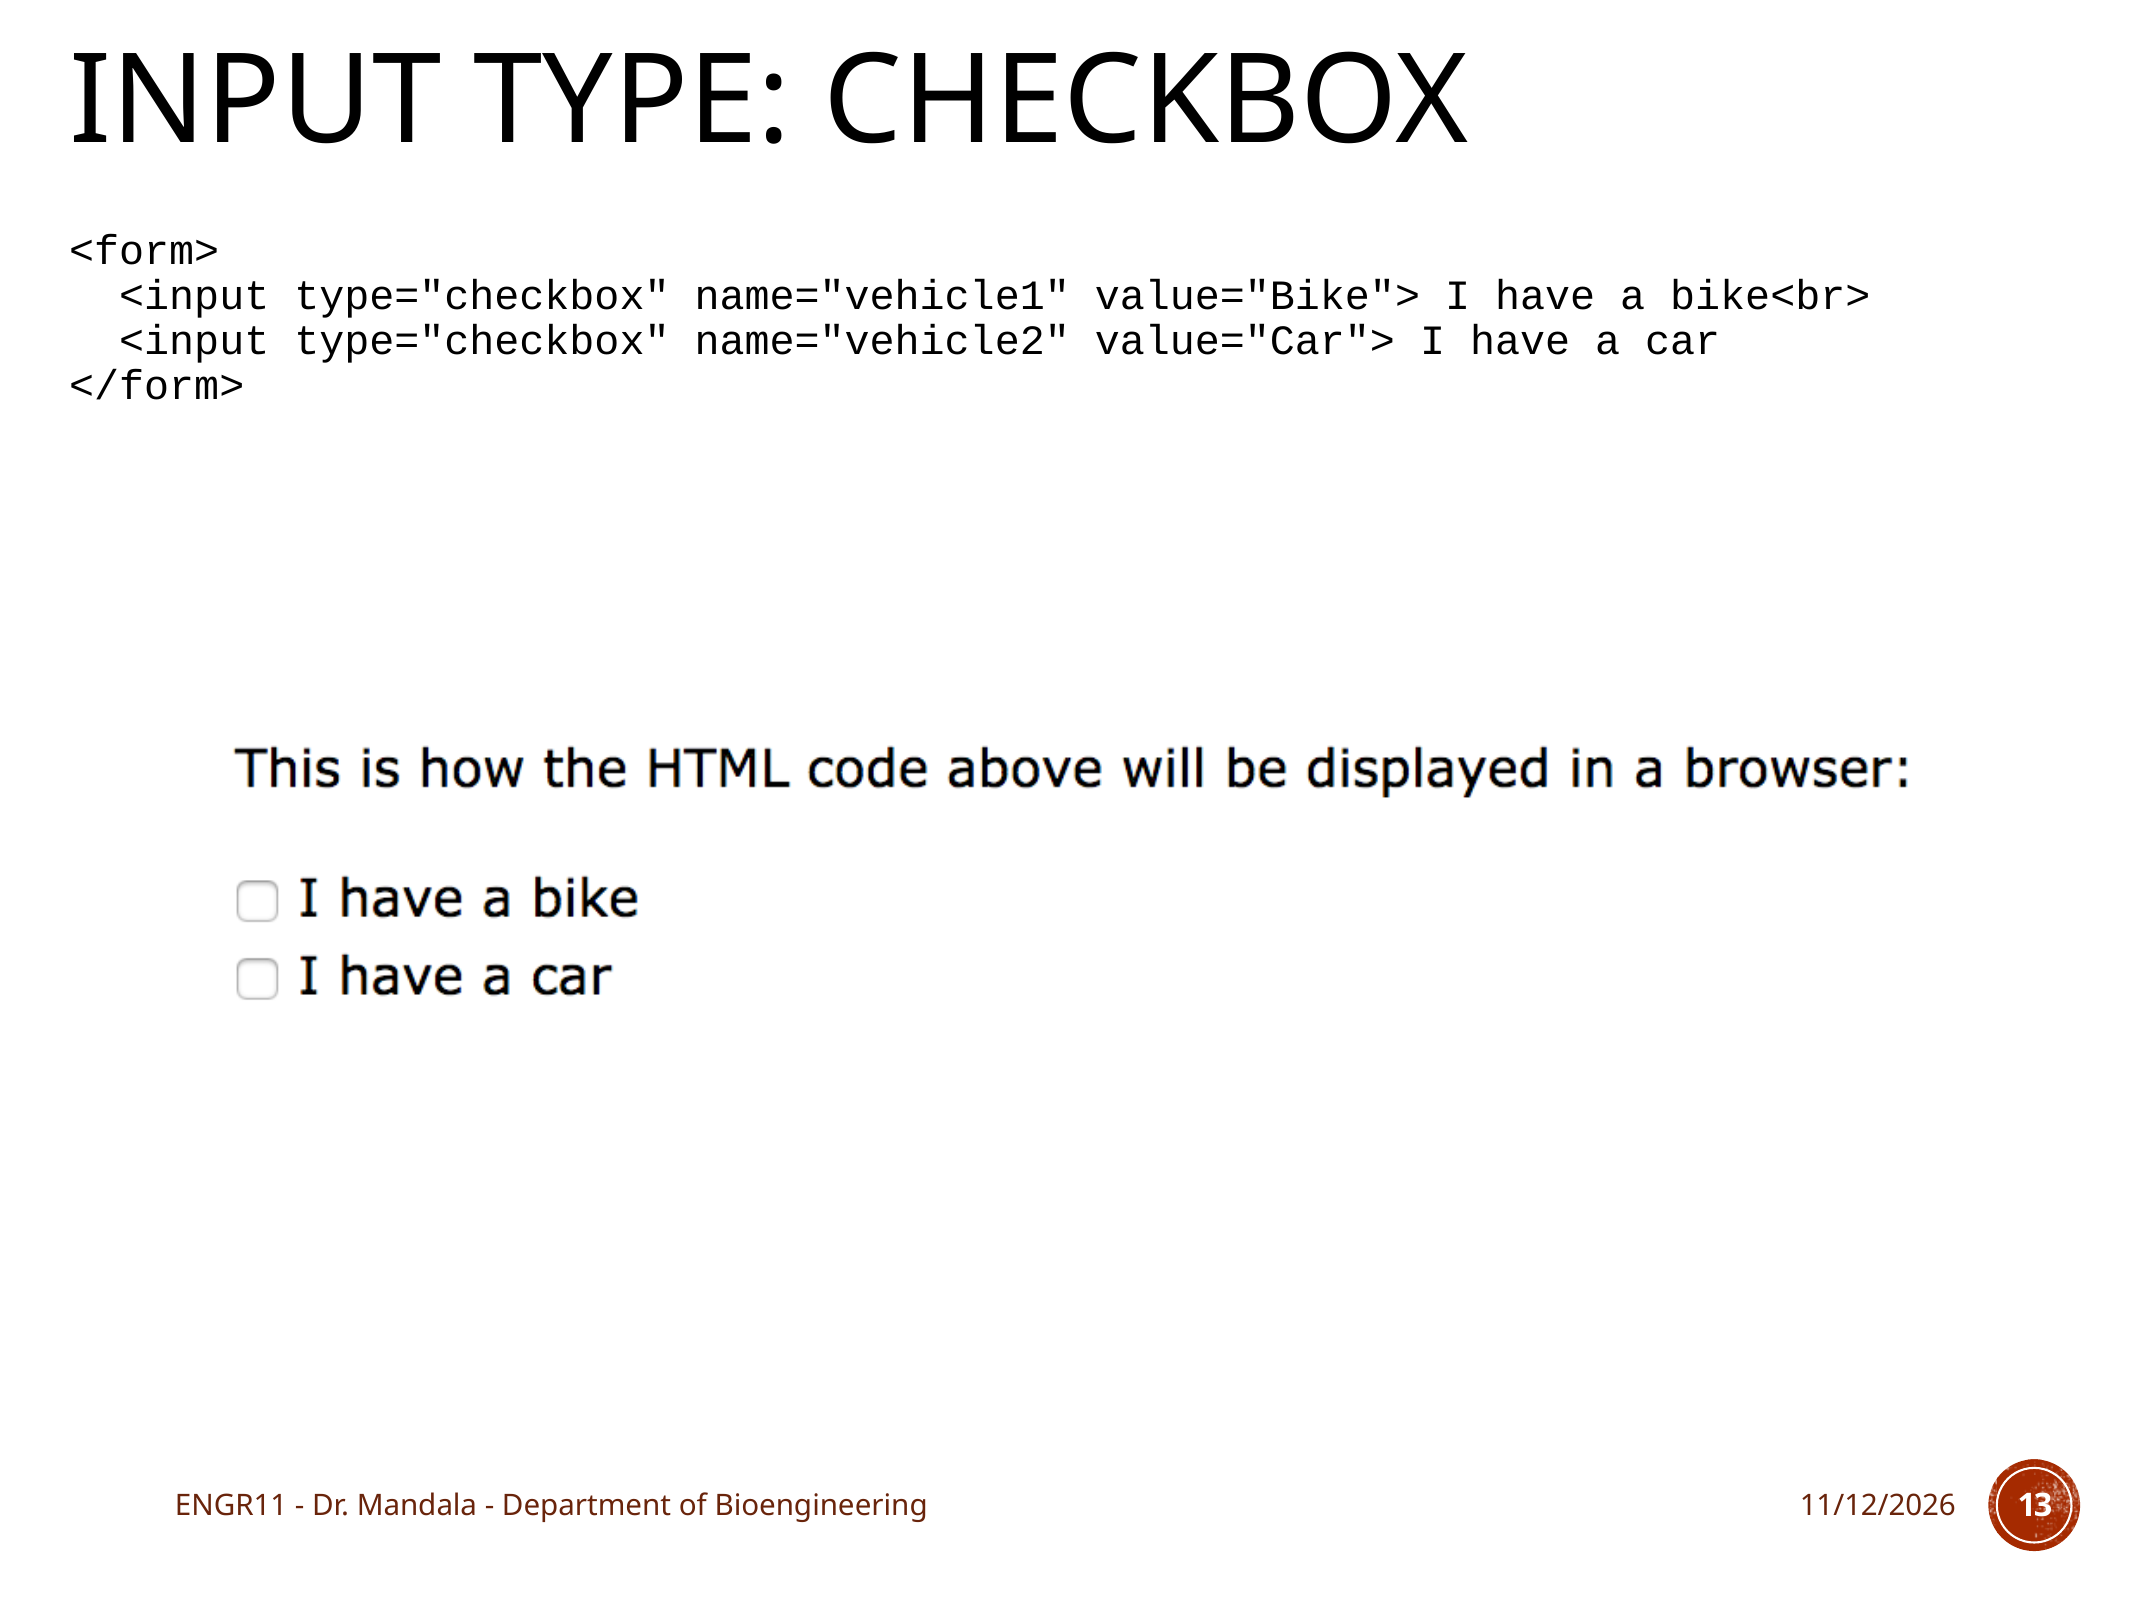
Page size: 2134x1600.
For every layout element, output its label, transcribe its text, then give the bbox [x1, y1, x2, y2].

picture [225, 732, 1920, 1026]
slide_number 13 [1979, 1463, 2092, 1549]
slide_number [1398, 1463, 1971, 1549]
list <form> <input type="checkbox" name="vehicle1" value="Bike"> I have a bike<br> <input type="checkbox" name="vehicle2" value="Car"> I have a car </form> [54, 220, 2092, 1440]
footer ENGR11 - Dr. Mandala - Department of Bioengineering [159, 1463, 1268, 1549]
title input type: checkbox [54, 0, 2092, 205]
